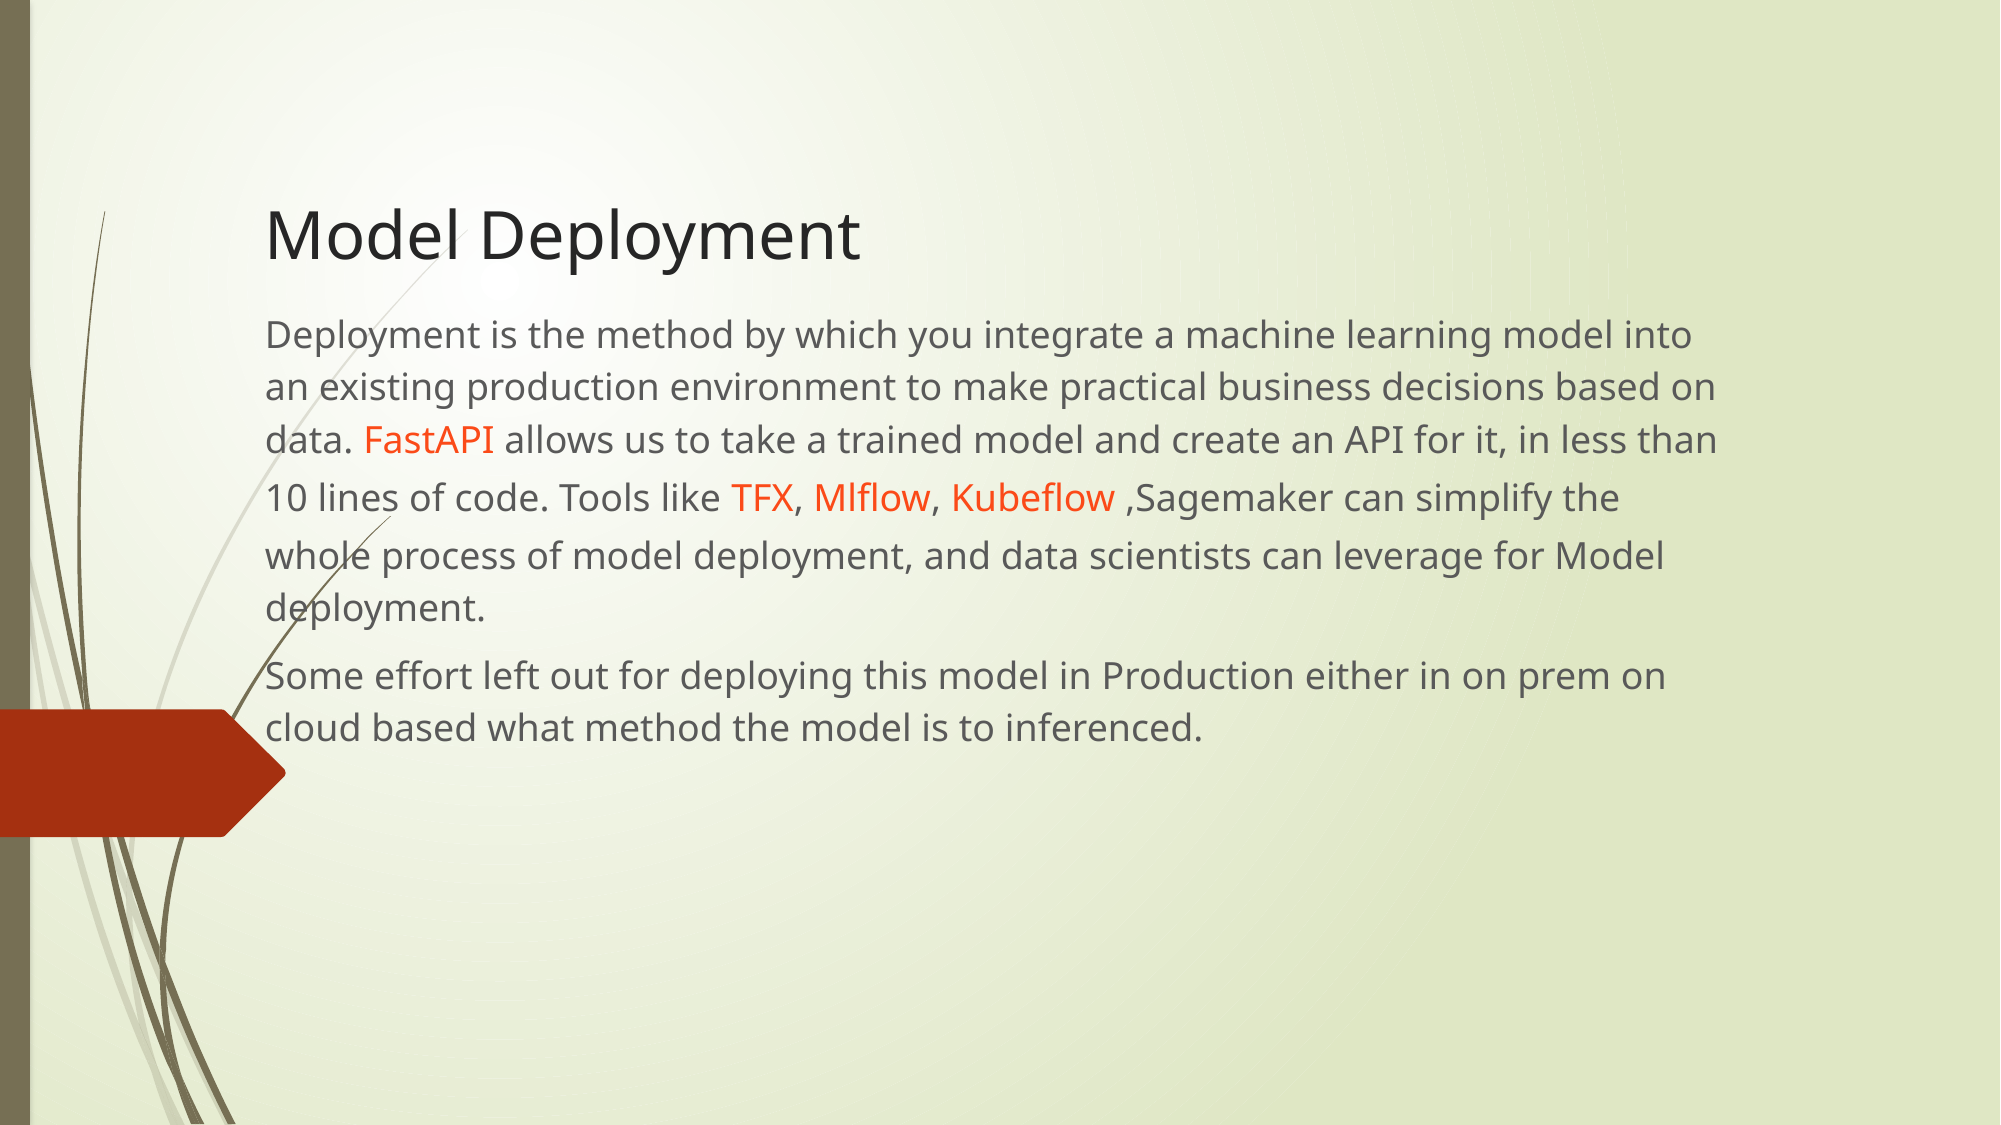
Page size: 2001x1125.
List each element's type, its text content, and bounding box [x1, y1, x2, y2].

title Model Deployment [249, 184, 1750, 281]
subtitle Deployment is the method by which you integrate a machine learning model into an existing production environment to make practical business decisions based on data. FastAPI allows us to take a trained model and create an API for it, in less than 10 lines of code. Tools like TFX, Mlflow, Kubeflow ,Sagemaker can simplify the whole process of model deployment, and data scientists can leverage for Model deployment. Some effort left out for deploying this model in Production either in on prem on cloud based what method the model is to inferenced. [249, 296, 1750, 863]
